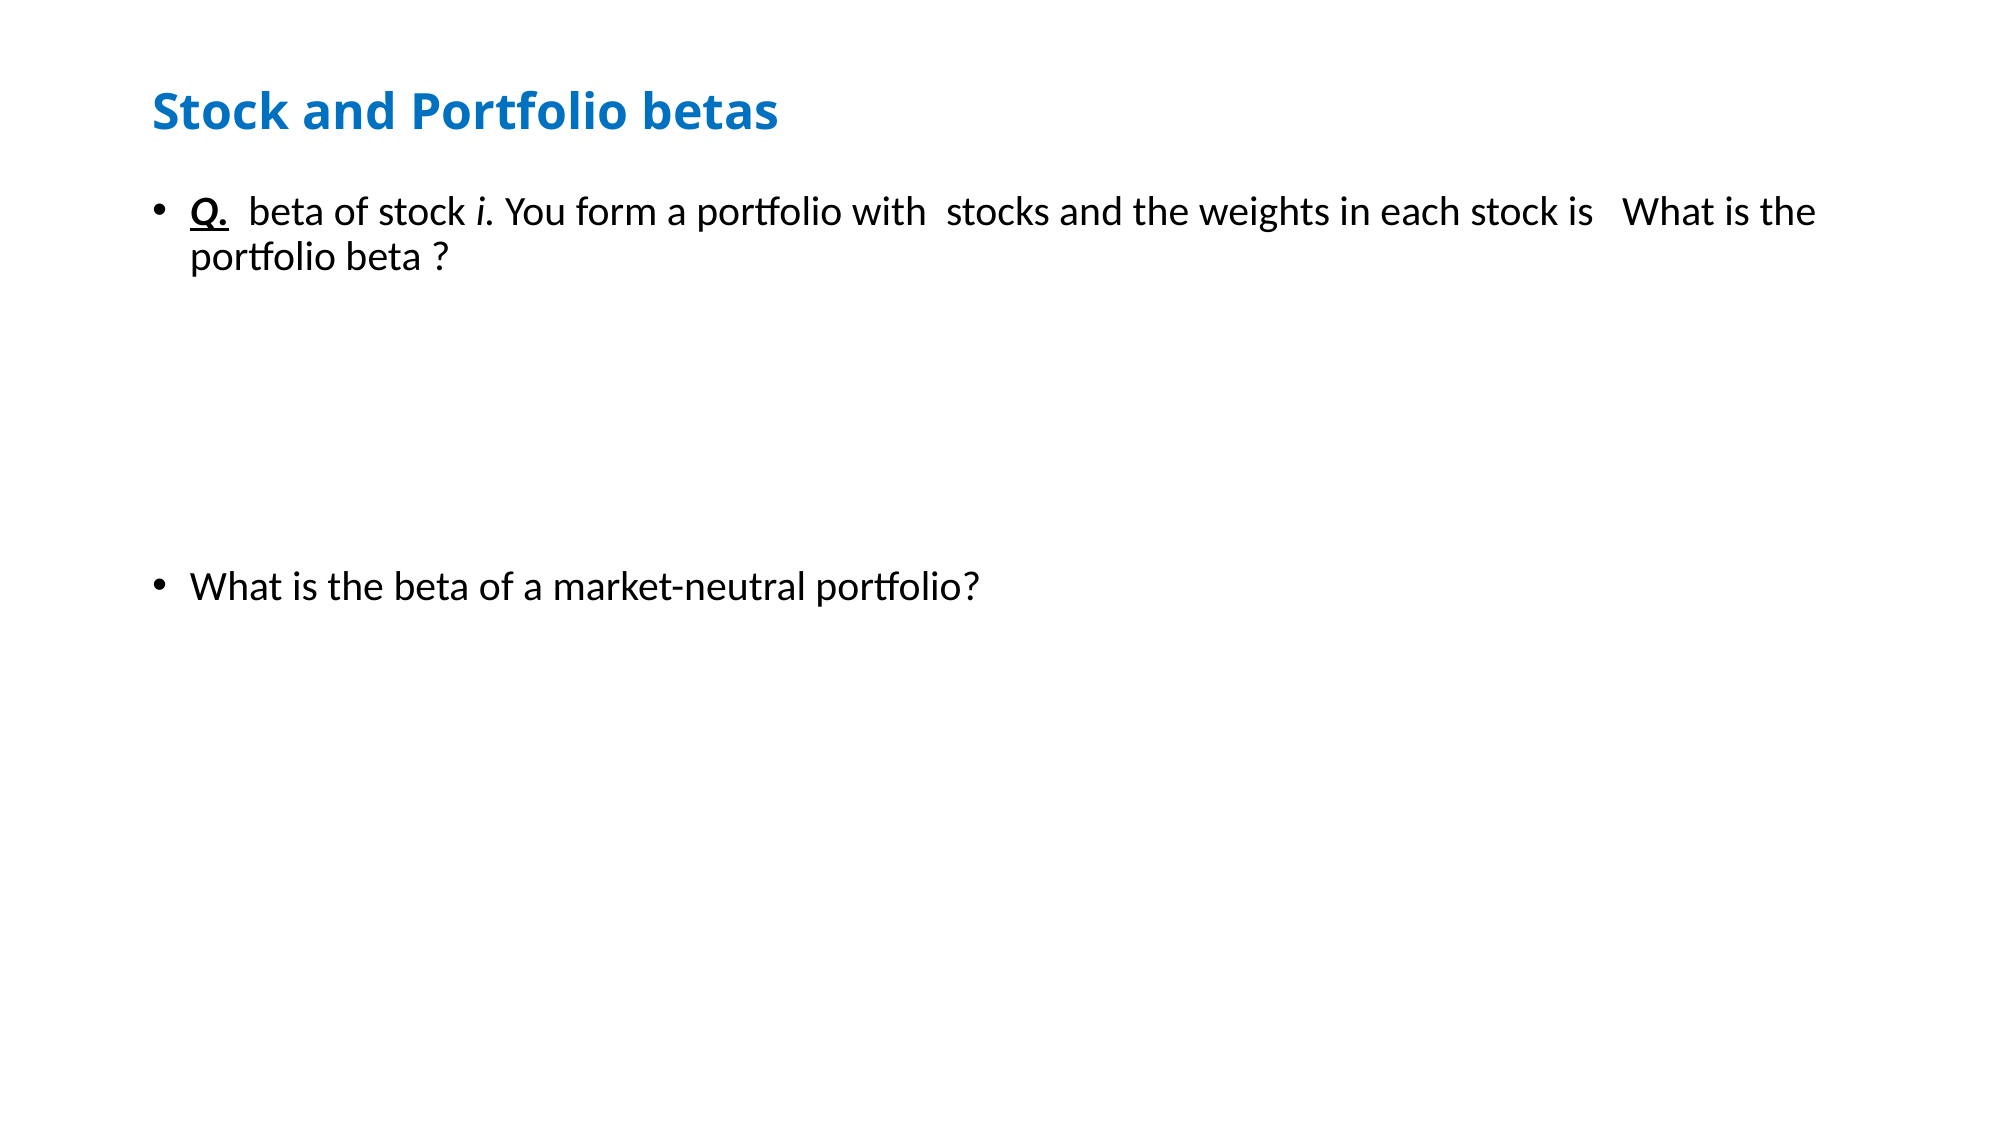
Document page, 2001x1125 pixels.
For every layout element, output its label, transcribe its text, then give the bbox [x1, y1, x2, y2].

title Stock and Portfolio betas [137, 59, 1863, 167]
